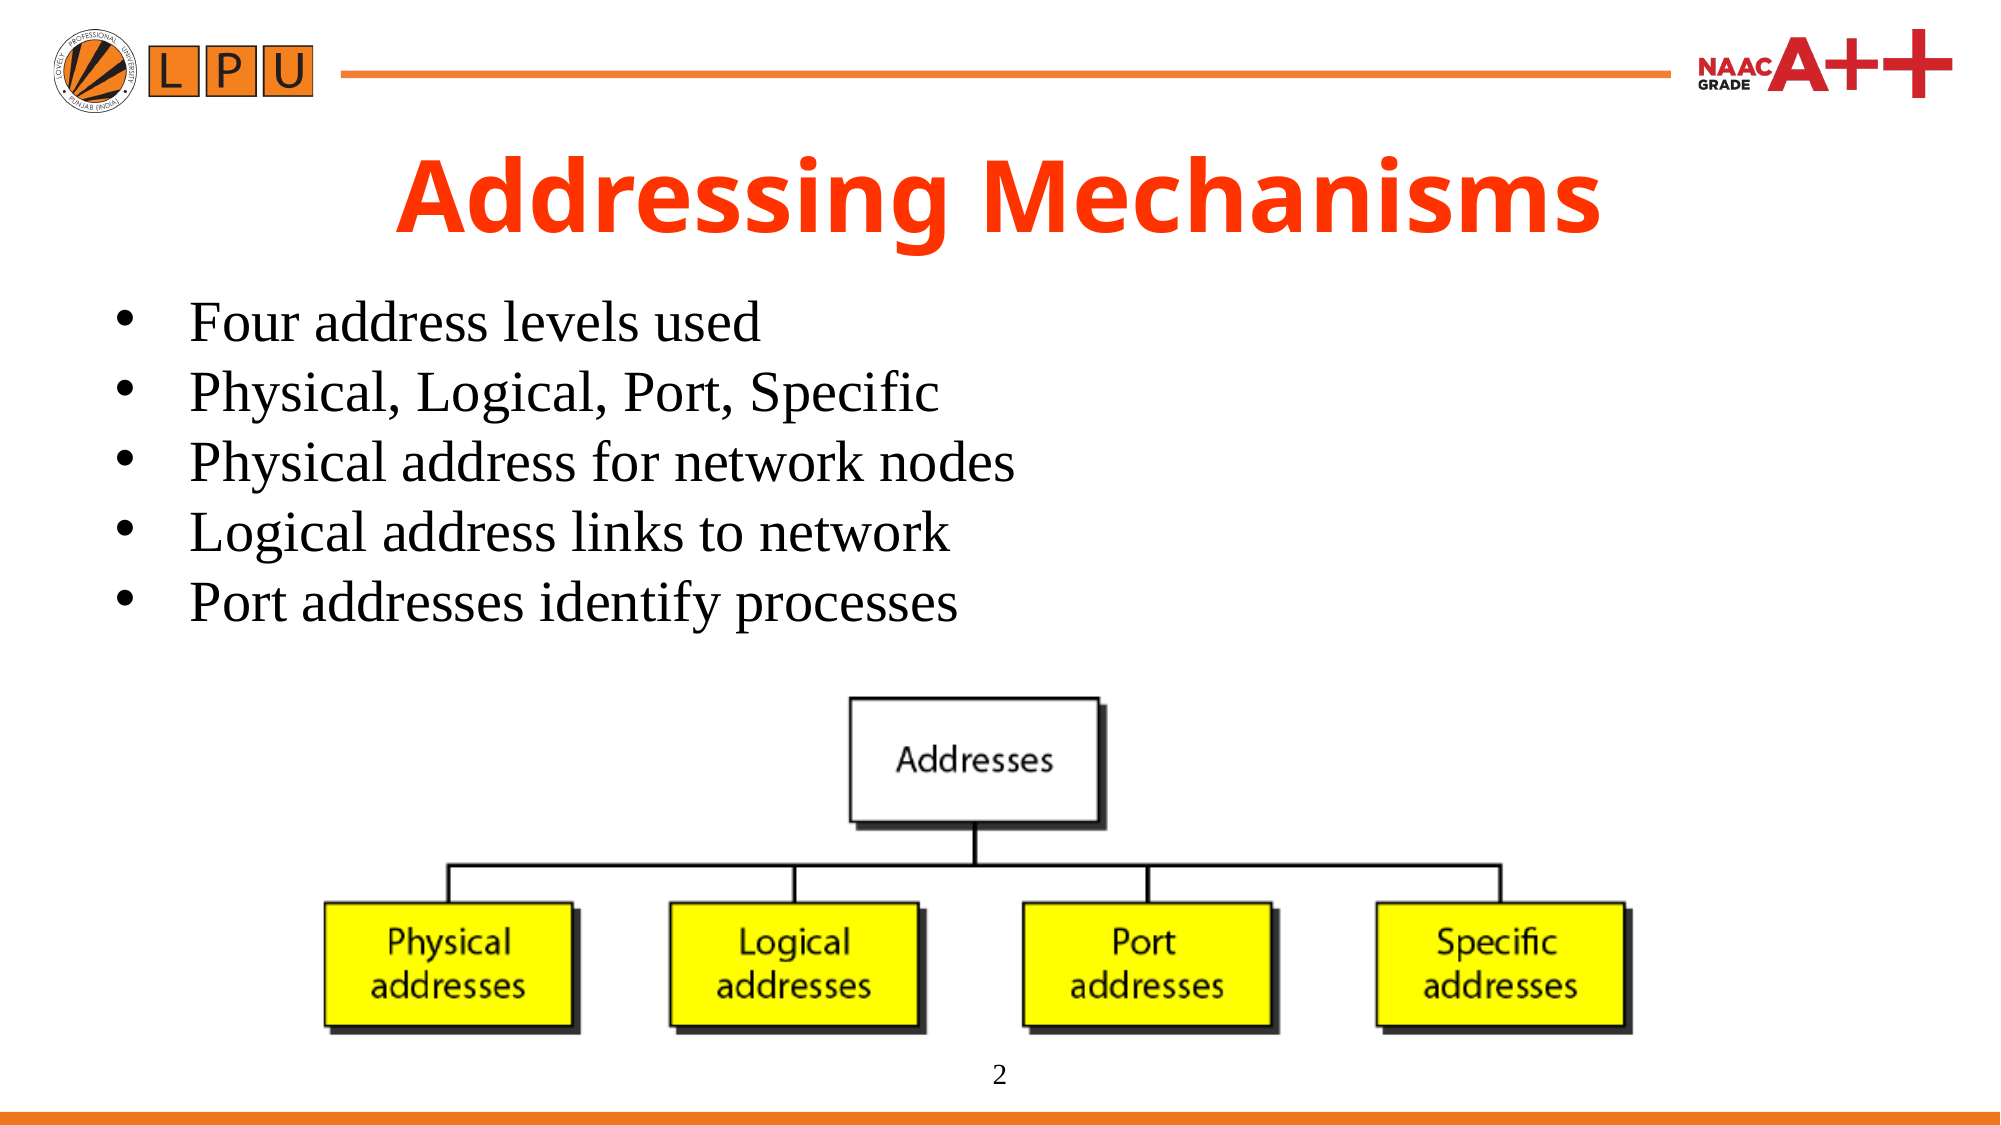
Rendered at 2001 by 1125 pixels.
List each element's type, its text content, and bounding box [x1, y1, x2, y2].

footer 2 [662, 1044, 1338, 1103]
title Addressing Mechanisms [137, 91, 1863, 275]
picture [311, 692, 1646, 1044]
text_box Four address levels used Physical, Logical, Port, Specific Physical address for network nodes Logical address links to network Port addresses identify processes [99, 275, 1960, 641]
